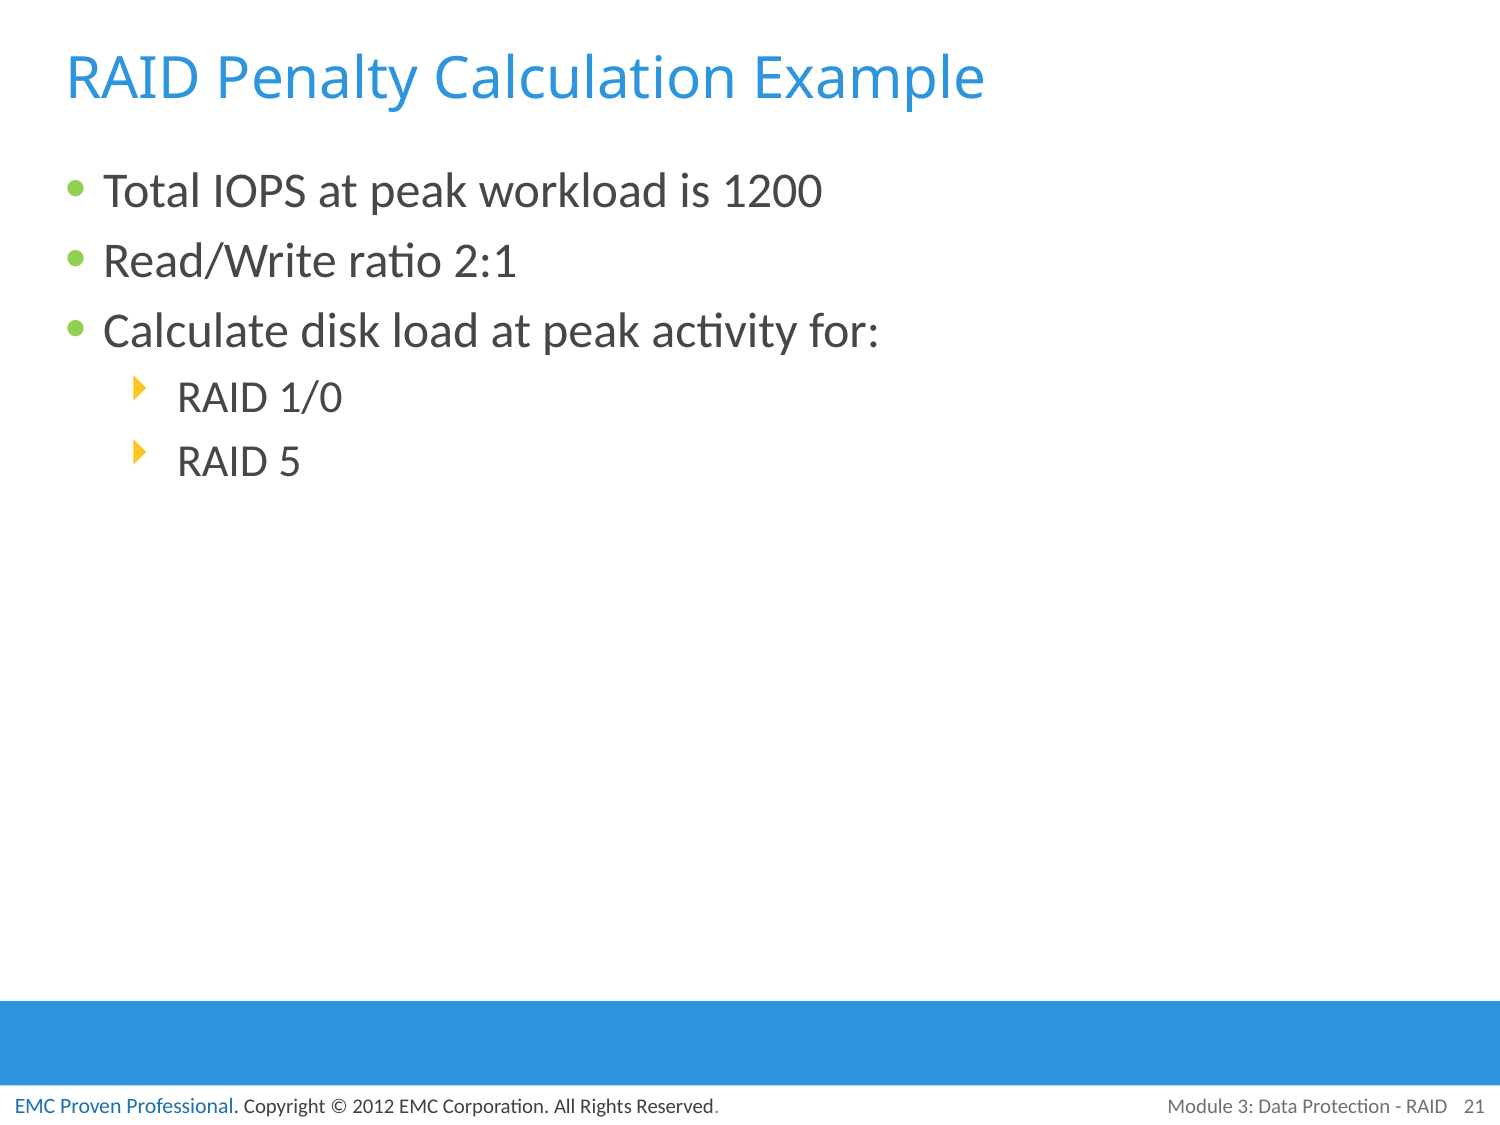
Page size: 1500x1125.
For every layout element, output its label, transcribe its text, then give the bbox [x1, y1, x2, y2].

footer Module 3: Data Protection - RAID [774, 1087, 1425, 1125]
title RAID Penalty Calculation Example [49, 12, 1438, 138]
slide_number 21 [1425, 1087, 1500, 1125]
list Total IOPS at peak workload is 1200 Read/Write ratio 2:1 Calculate disk load at peak activity for: RAID 1/0 RAID 5 [49, 149, 1438, 1001]
